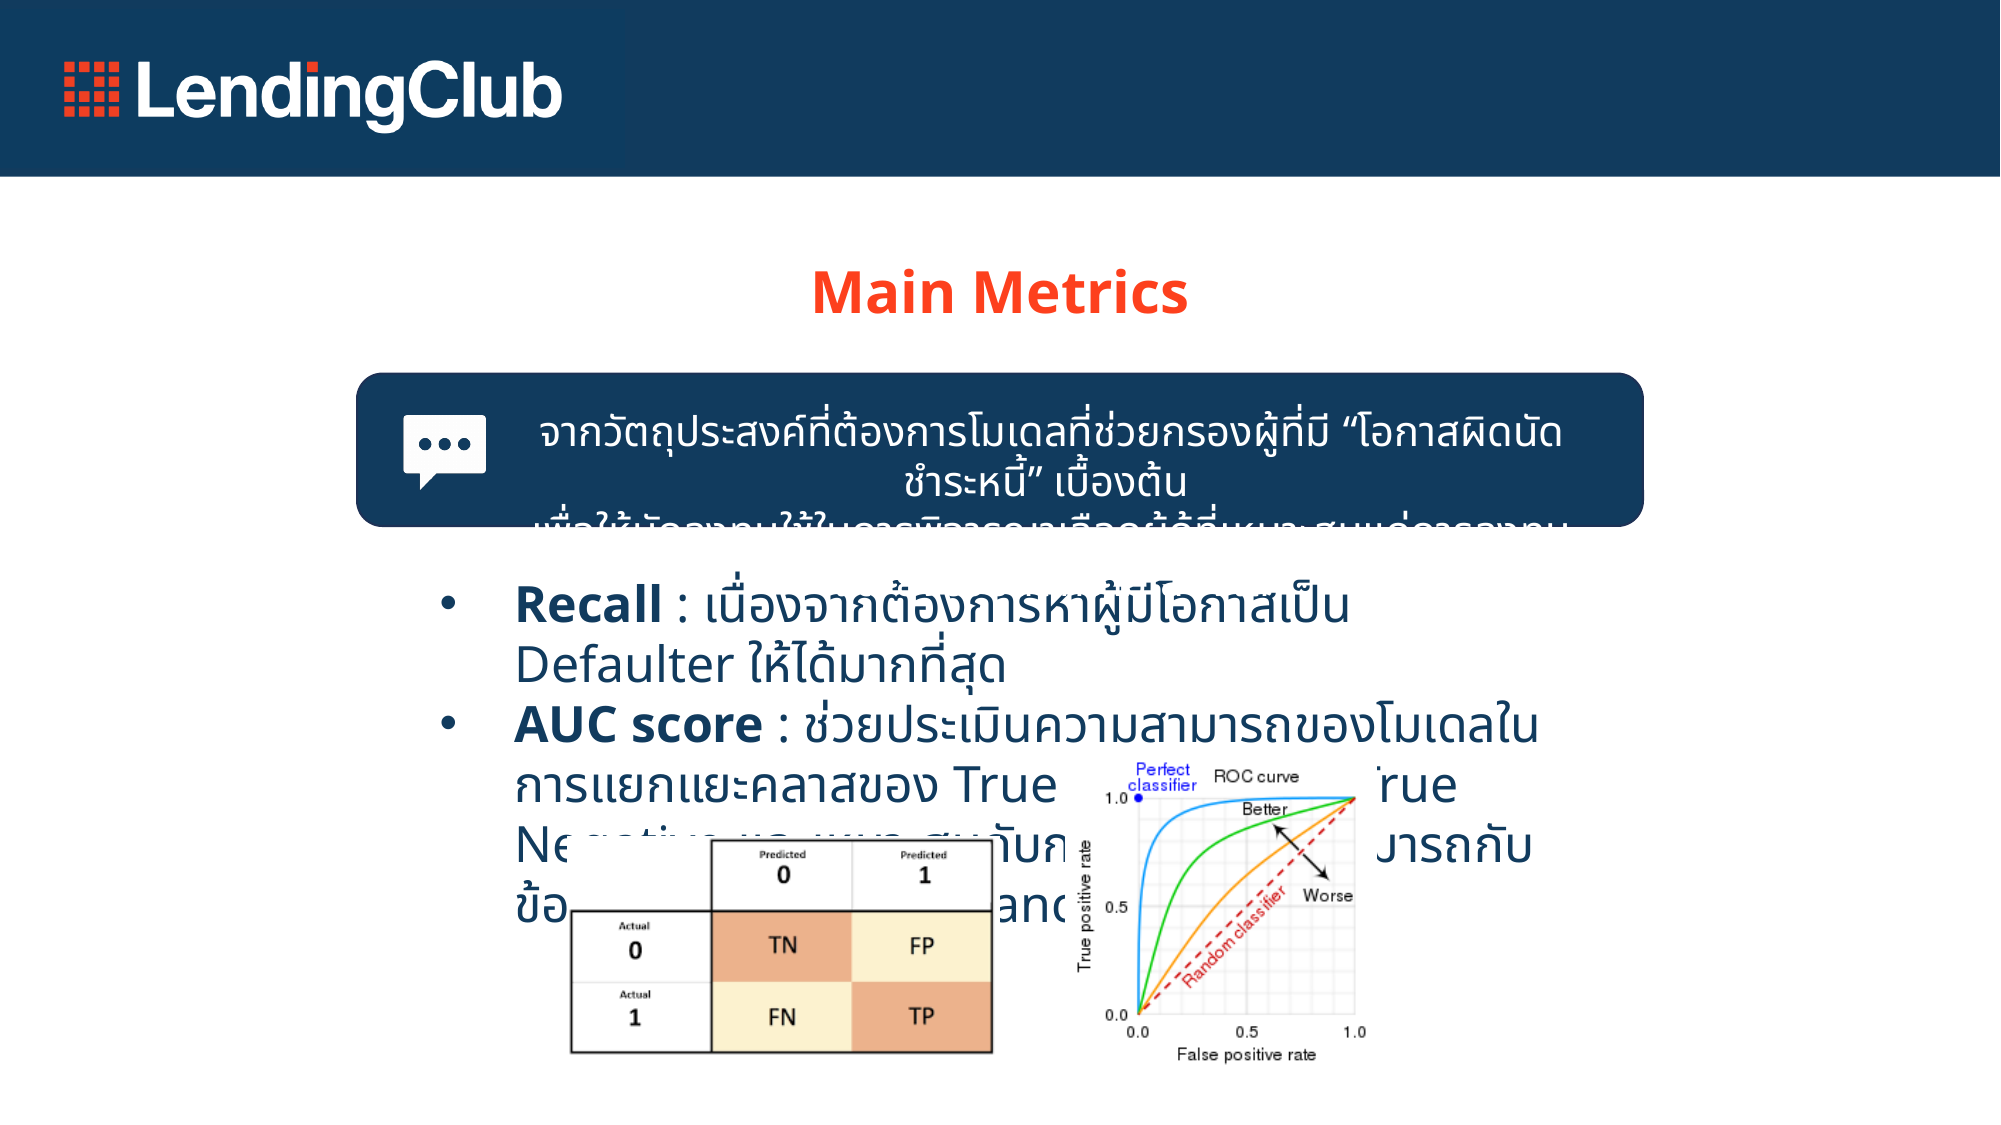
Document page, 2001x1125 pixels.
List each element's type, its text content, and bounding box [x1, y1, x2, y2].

text_box Recall : เนื่องจากต้องการหาผู้มีโอกาสเป็น Defaulter ให้ได้มากที่สุด AUC score : ช่วยประเมินความสามารถของโมเดลในการแยกแยะคลาสของ True Positive และ True Negative และเหมาะสมกับการใช้วัดความสามารถกับข้อมูลที่มีลักษณะ Imbalance data [424, 565, 1575, 940]
picture [1065, 757, 1377, 1069]
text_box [357, 373, 1643, 526]
picture [567, 836, 1000, 1060]
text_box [0, 0, 2000, 177]
text_box Main Metrics [623, 247, 1377, 333]
